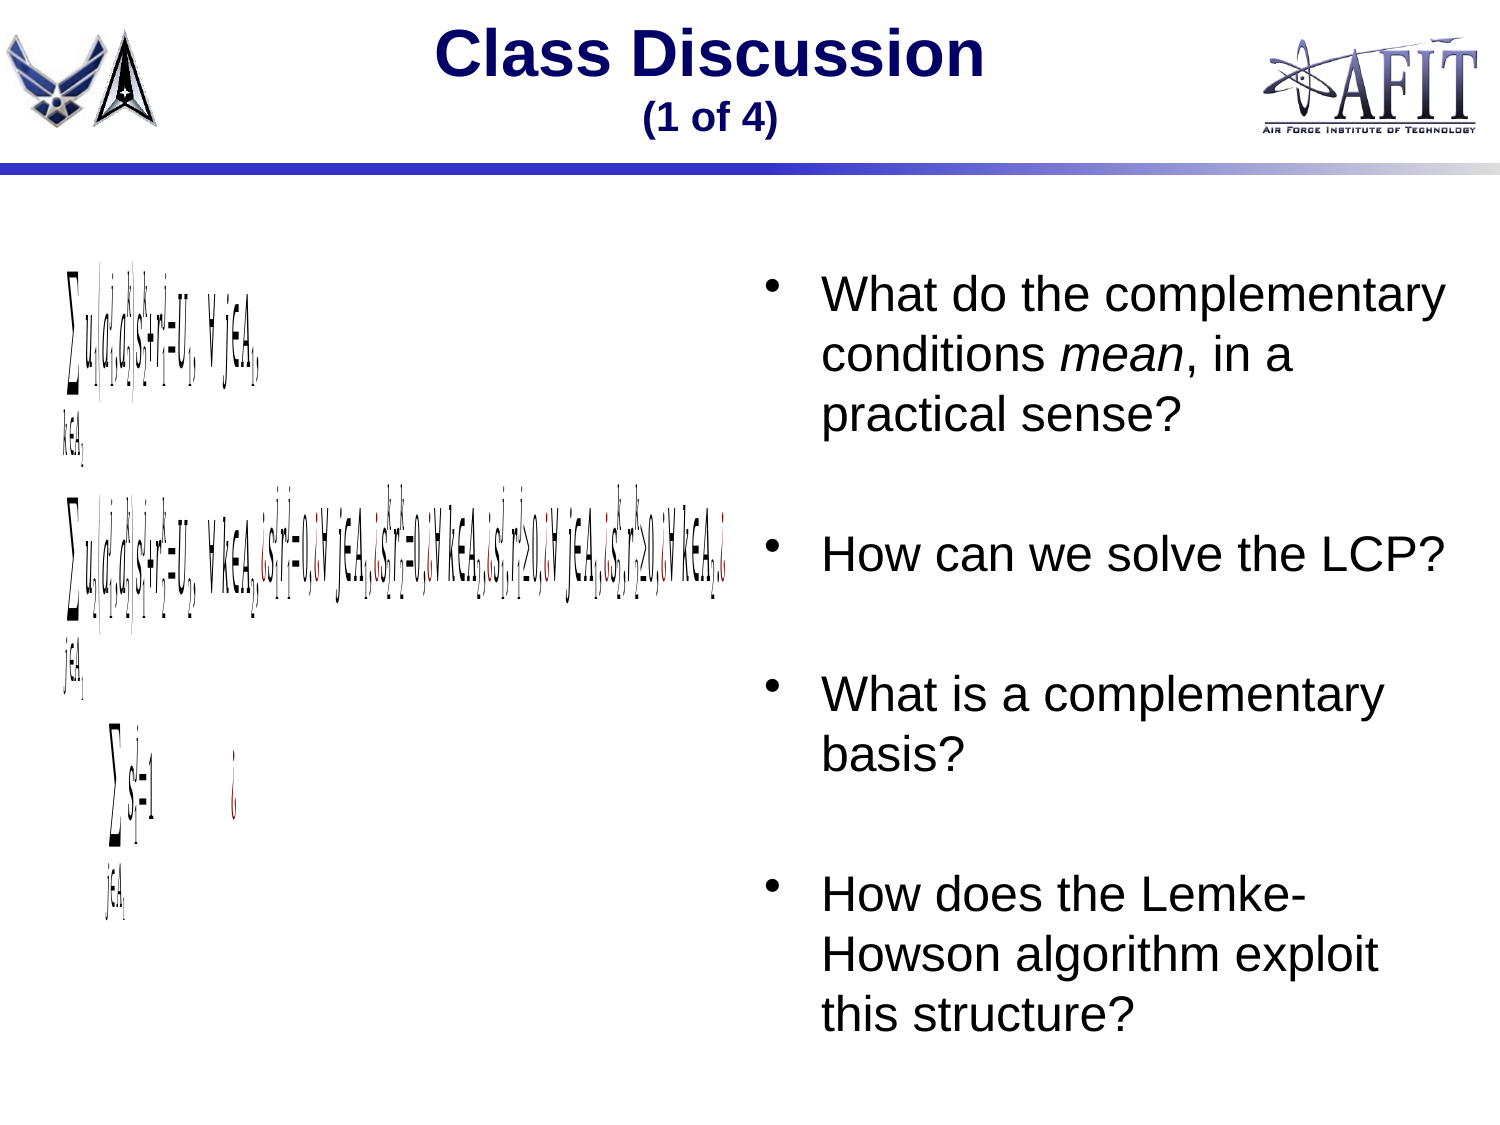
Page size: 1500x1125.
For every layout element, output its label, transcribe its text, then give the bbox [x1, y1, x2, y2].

picture [6, 29, 160, 128]
title Class Discussion (1 of 4) [160, 0, 1261, 169]
list What do the complementary conditions mean, in a practical sense? How can we solve the LCP? What is a complementary basis? How does the Lemke-Howson algorithm exploit this structure? [749, 254, 1481, 1125]
